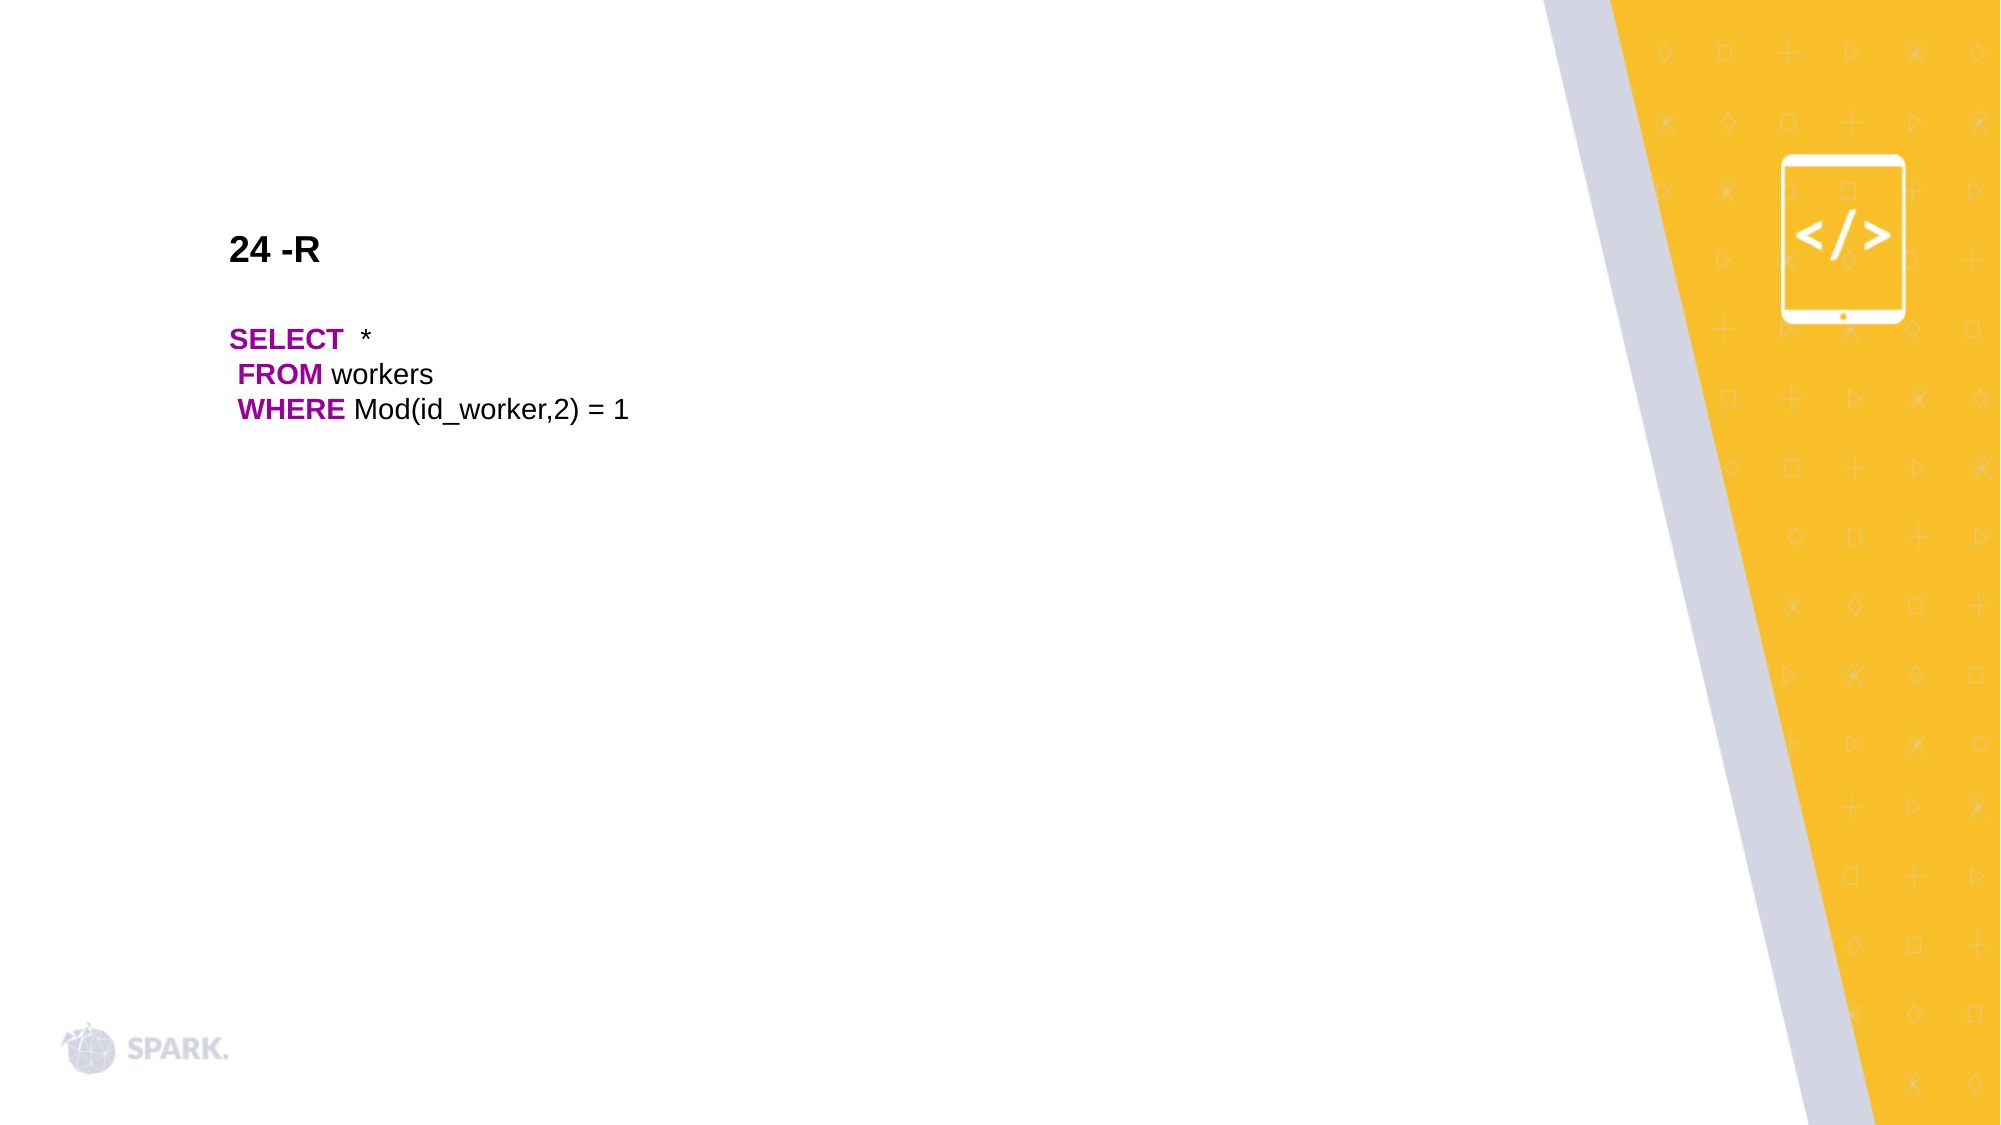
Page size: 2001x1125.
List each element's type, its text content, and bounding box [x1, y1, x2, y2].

text_box SELECT * FROM workers WHERE Mod(id_worker,2) = 1 [214, 313, 1629, 872]
text_box 24 -R [214, 190, 767, 304]
picture [0, 0, 2001, 1125]
